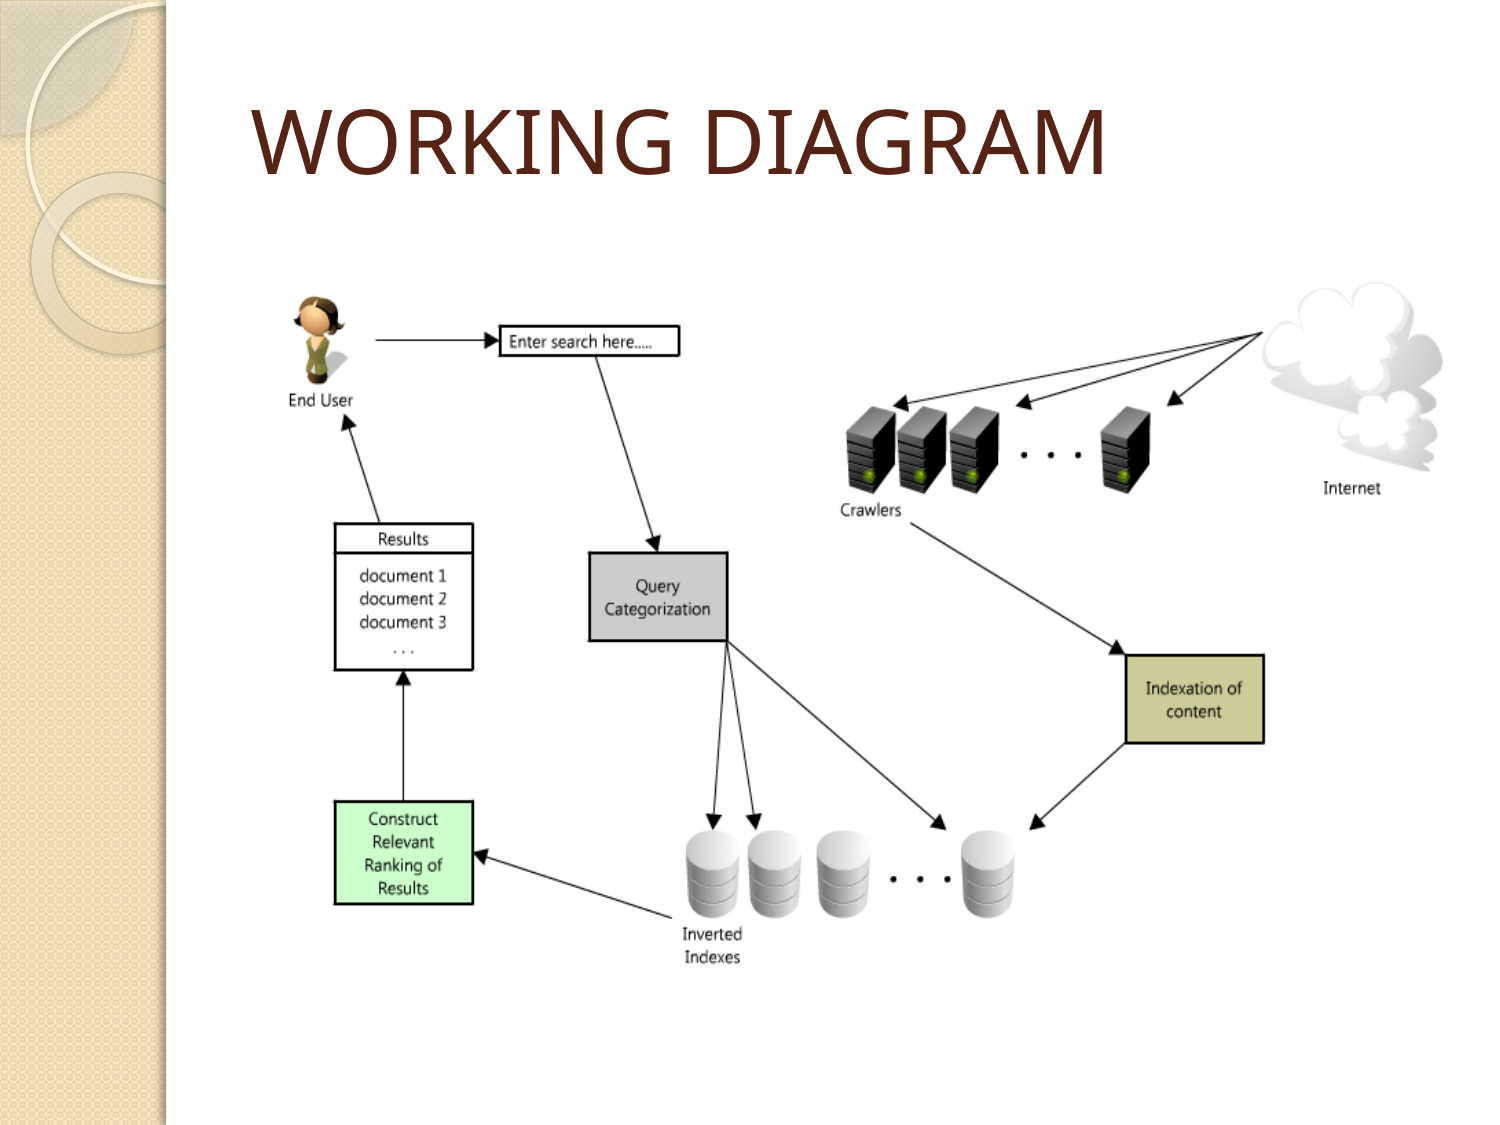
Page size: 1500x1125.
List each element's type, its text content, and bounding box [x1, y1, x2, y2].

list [235, 249, 1466, 971]
title WORKING DIAGRAM [235, 45, 1466, 233]
